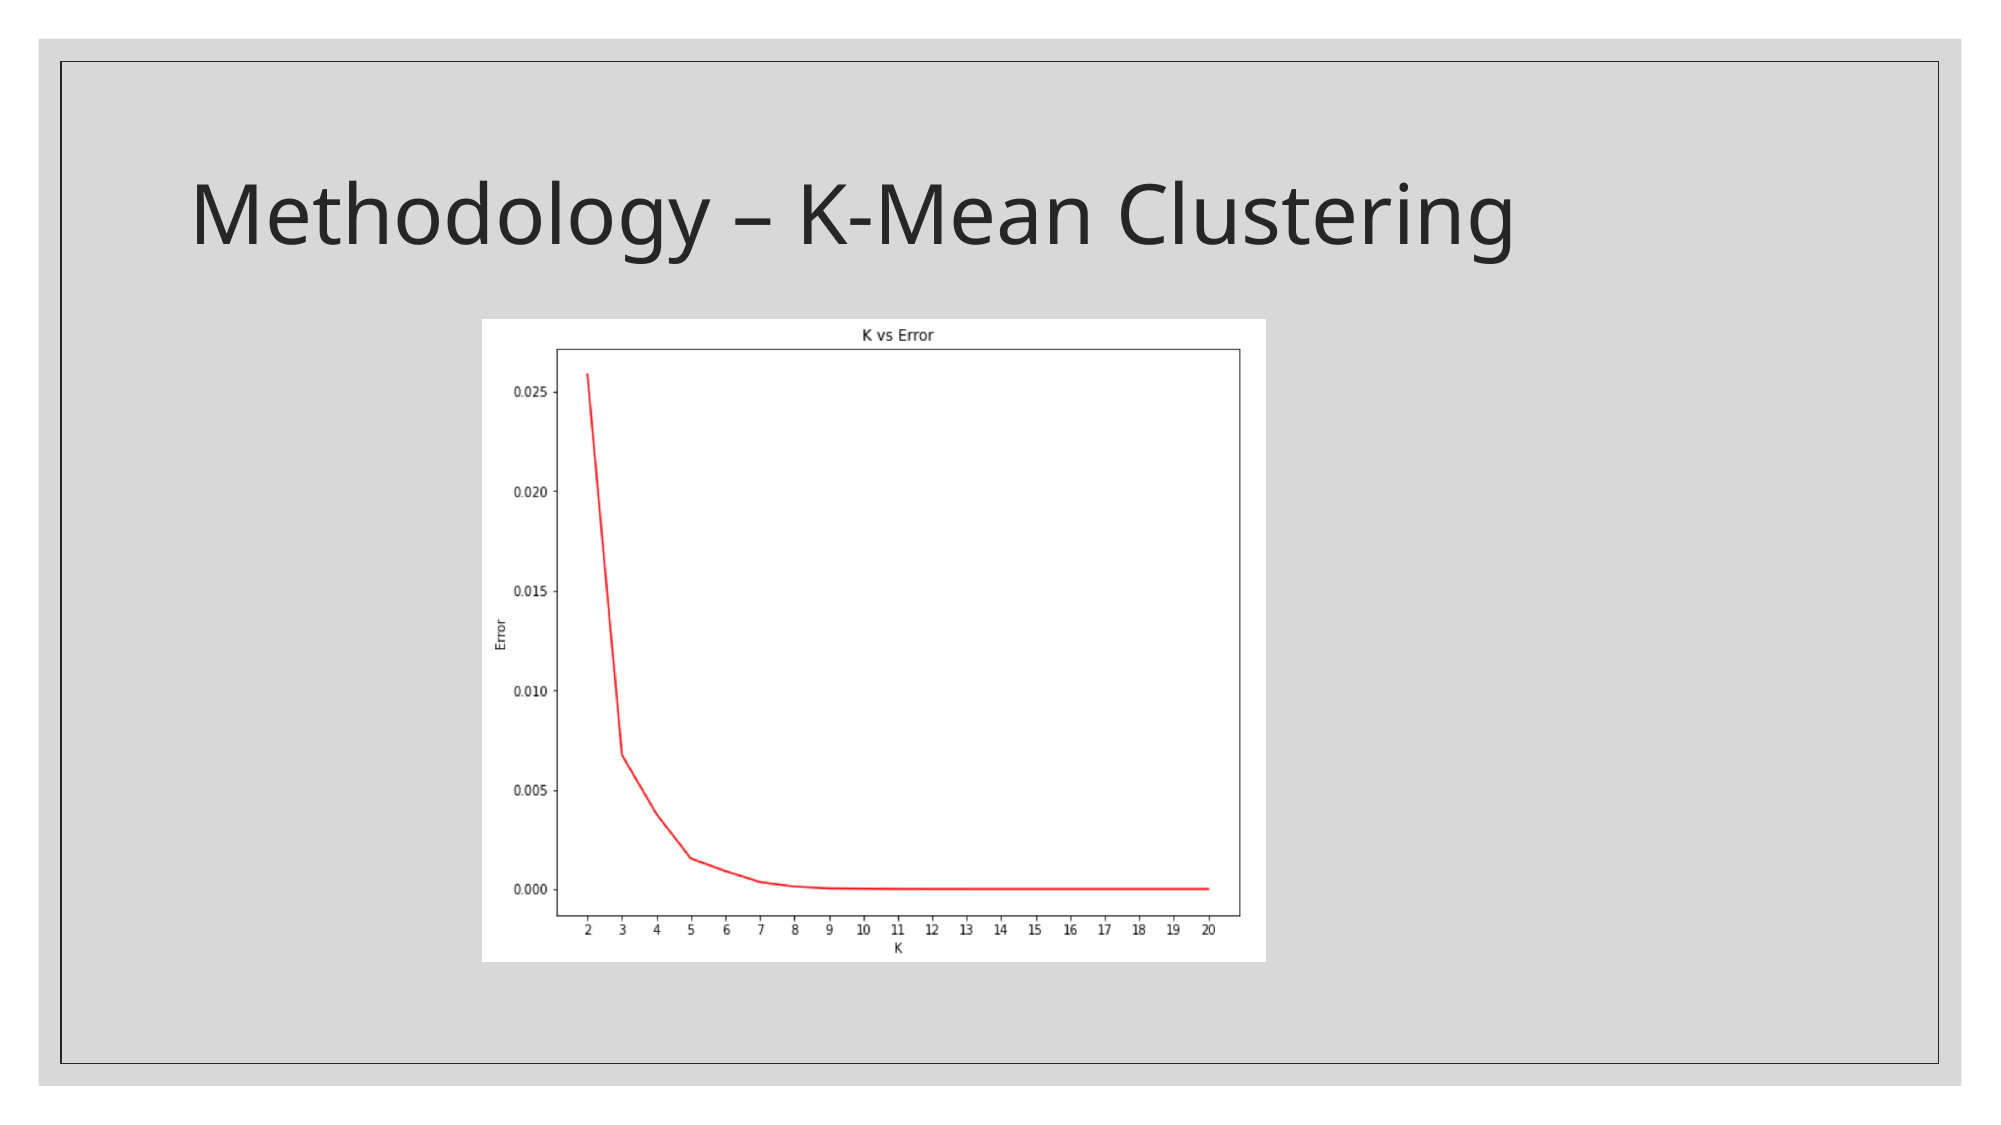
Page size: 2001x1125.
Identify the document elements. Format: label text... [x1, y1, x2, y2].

title Methodology – K-Mean Clustering [174, 105, 1825, 331]
picture [482, 319, 1266, 962]
